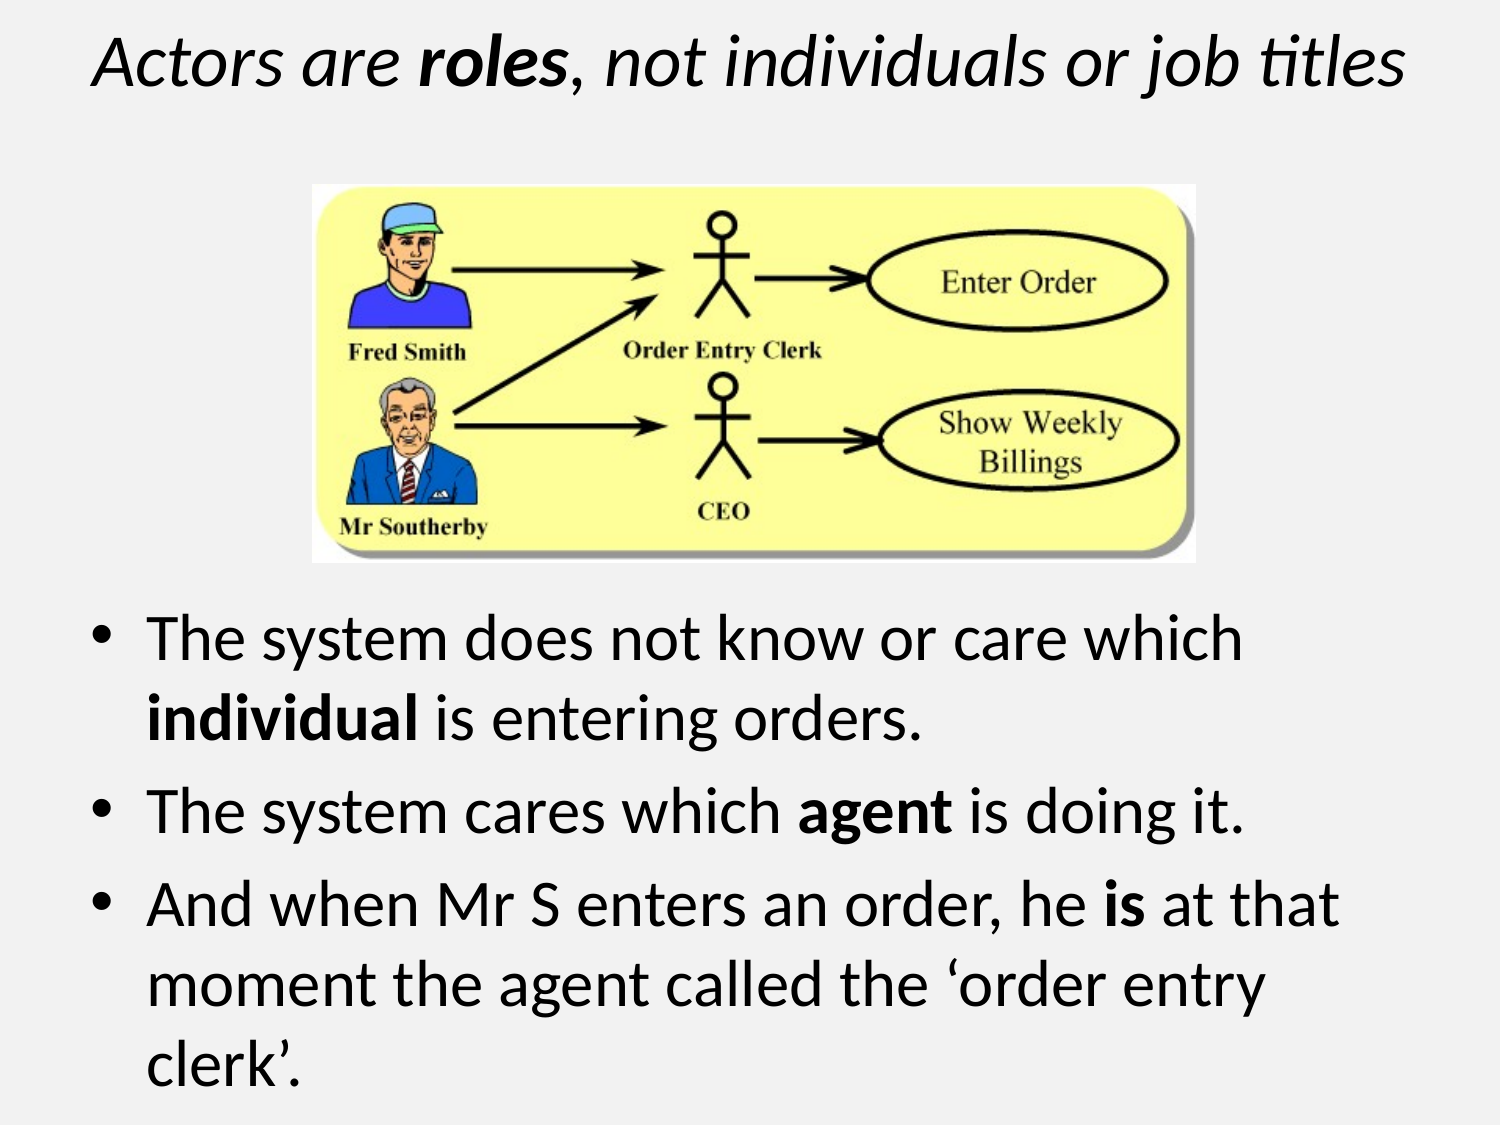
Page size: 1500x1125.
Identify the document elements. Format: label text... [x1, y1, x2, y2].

text_box Actors are roles, not individuals or job titles [0, 0, 1500, 114]
picture [312, 184, 1197, 563]
list The system does not know or care which individual is entering orders. The system cares which agent is doing it. And when Mr S enters an order, he is at that moment the agent called the ‘order entry clerk’. [75, 586, 1425, 1005]
